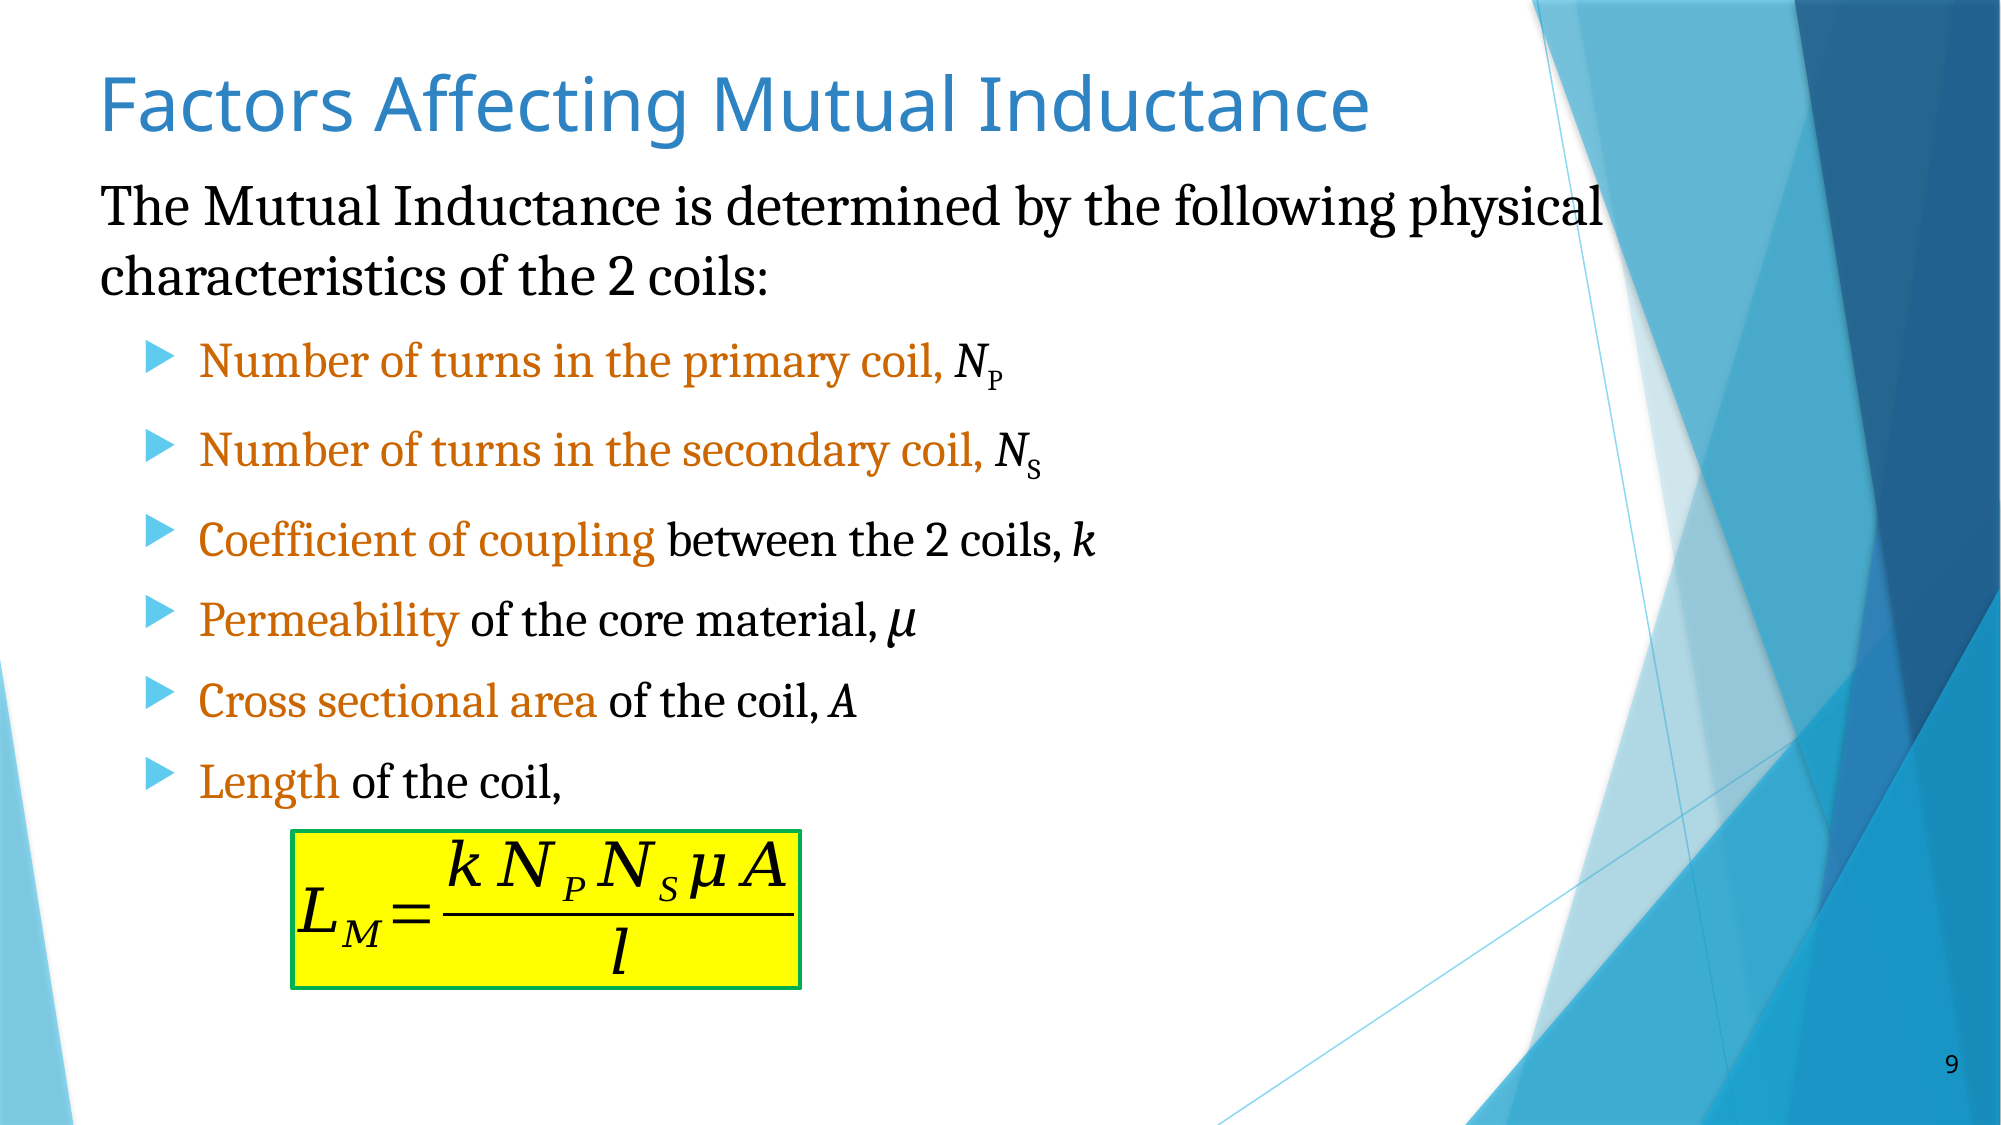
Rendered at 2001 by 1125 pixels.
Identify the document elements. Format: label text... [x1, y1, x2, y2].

text_box Factors Affecting Mutual Inductance [84, 48, 1943, 154]
slide_number 9 [1862, 1035, 1975, 1096]
